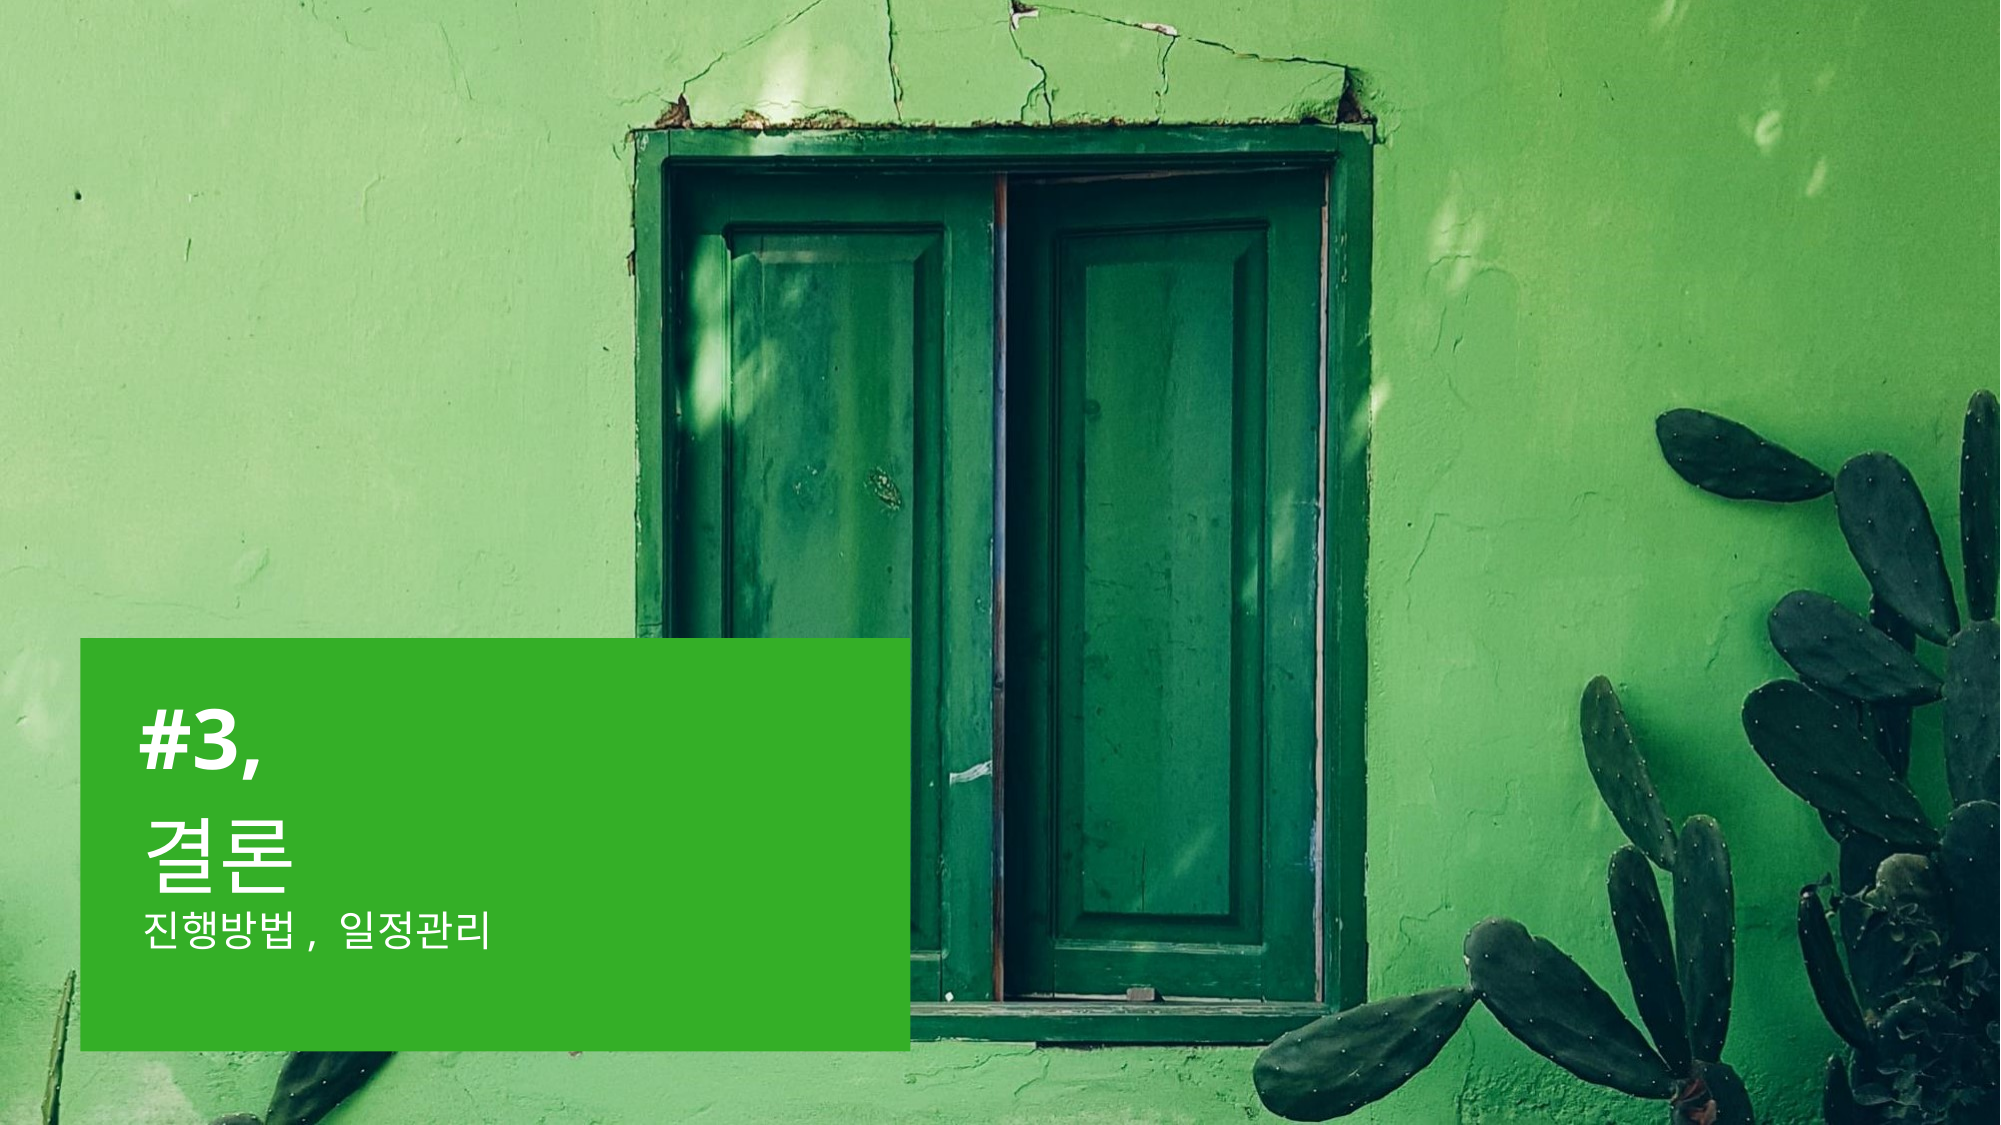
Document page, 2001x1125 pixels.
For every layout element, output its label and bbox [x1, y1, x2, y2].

text_box [80, 638, 911, 1052]
picture [0, 0, 2000, 1125]
